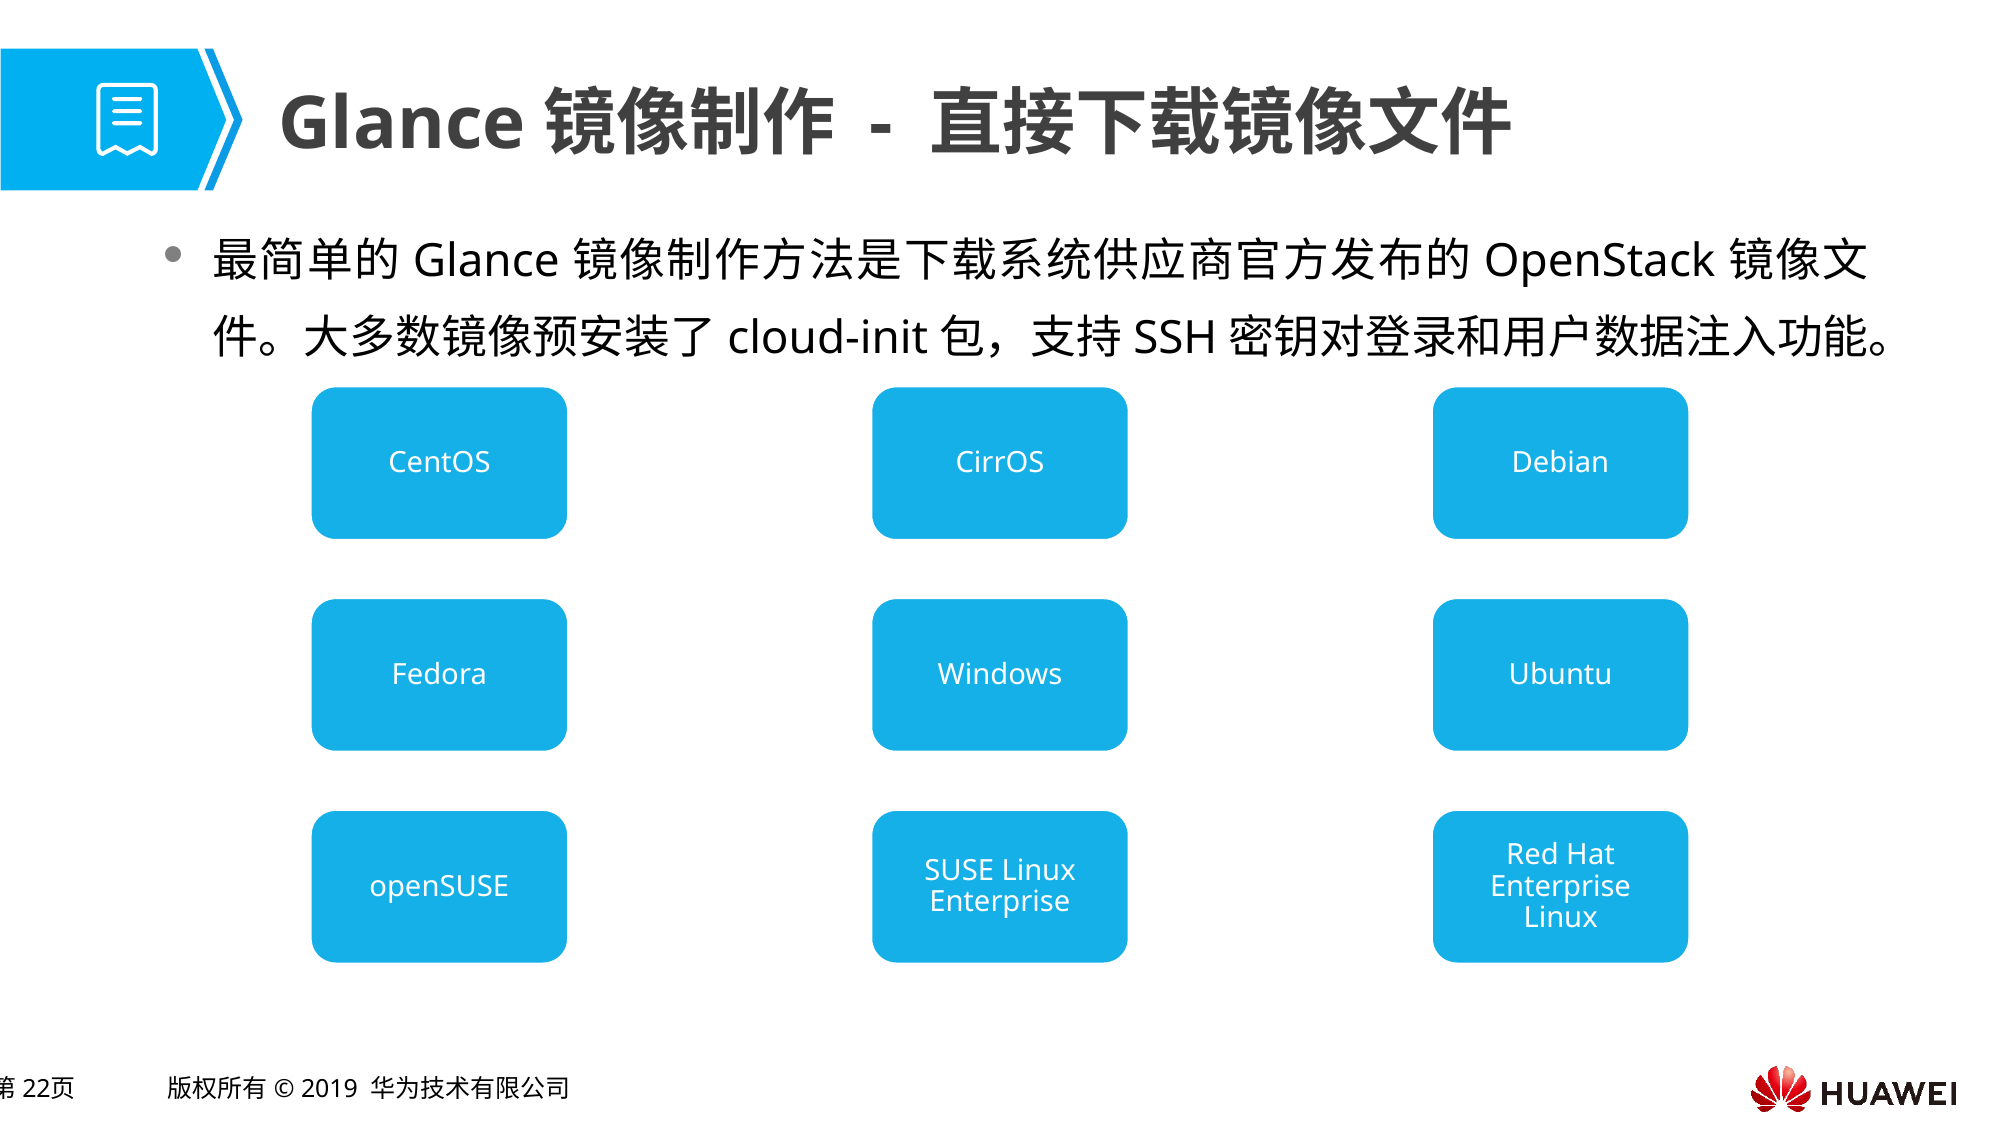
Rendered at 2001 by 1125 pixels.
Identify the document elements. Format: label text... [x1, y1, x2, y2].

text_box Debian [1428, 383, 1693, 544]
text_box Windows [868, 594, 1132, 755]
title Glance镜像制作 - 直接下载镜像文件 [261, 67, 1875, 173]
text_box Fedora [307, 594, 572, 755]
text_box CentOS [307, 383, 572, 544]
list 最简单的Glance镜像制作方法是下载系统供应商官方发布的OpenStack镜像文件。大多数镜像预安装了cloud-init包，支持SSH密钥对登录和用户数据注入功能。 [149, 202, 1883, 971]
text_box Red Hat Enterprise Linux [1428, 806, 1693, 967]
picture [1751, 1066, 1956, 1112]
text_box openSUSE [307, 806, 572, 967]
text_box SUSE Linux Enterprise [868, 806, 1132, 967]
text_box CirrOS [868, 383, 1132, 544]
text_box Ubuntu [1428, 594, 1693, 755]
